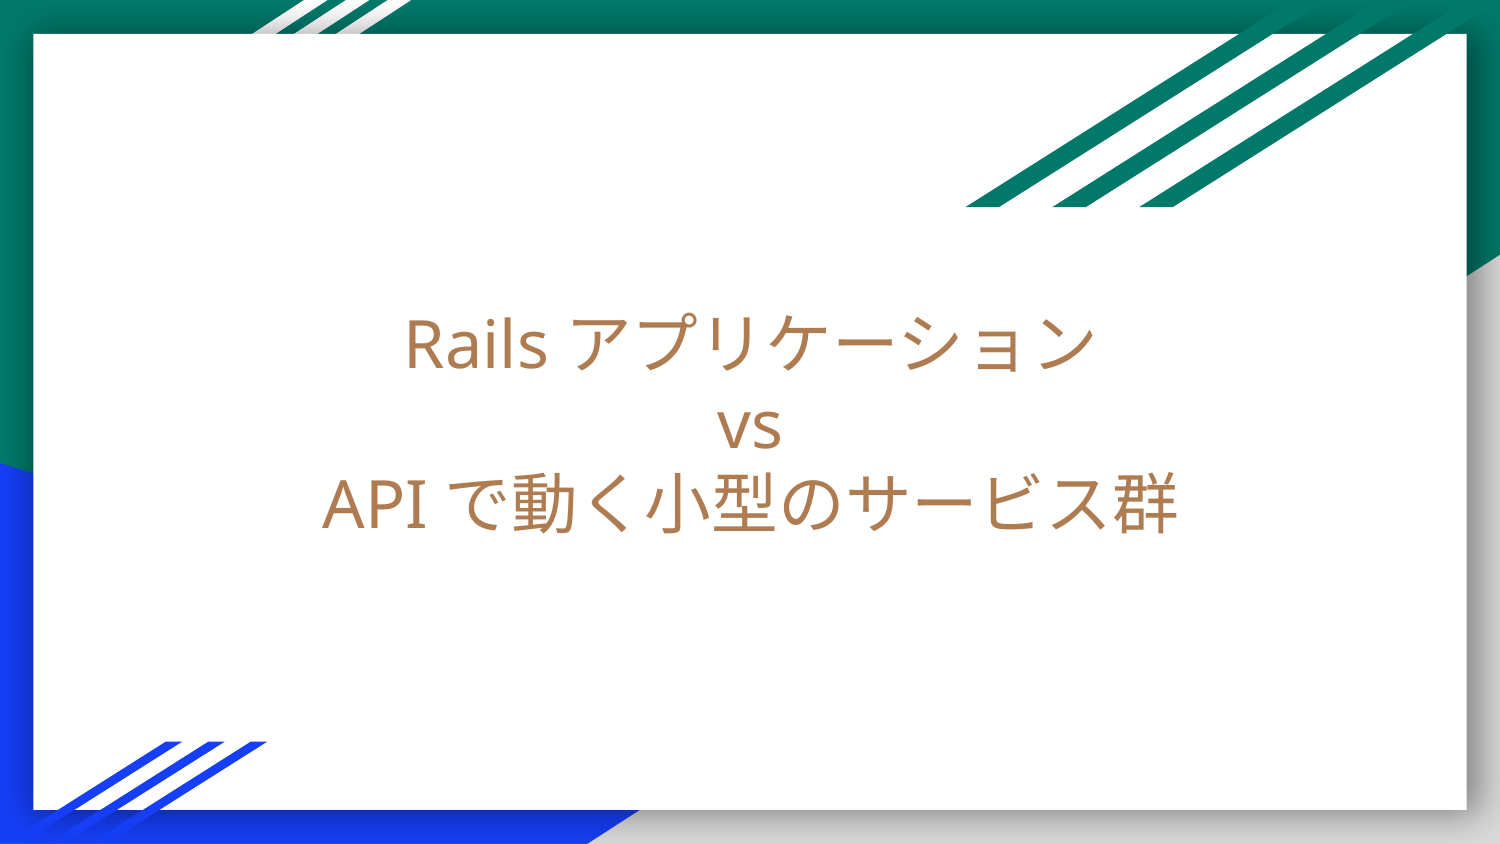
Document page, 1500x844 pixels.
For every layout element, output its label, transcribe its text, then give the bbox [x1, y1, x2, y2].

title Railsアプリケーション vs APIで動く小型のサービス群 [228, 213, 1274, 630]
